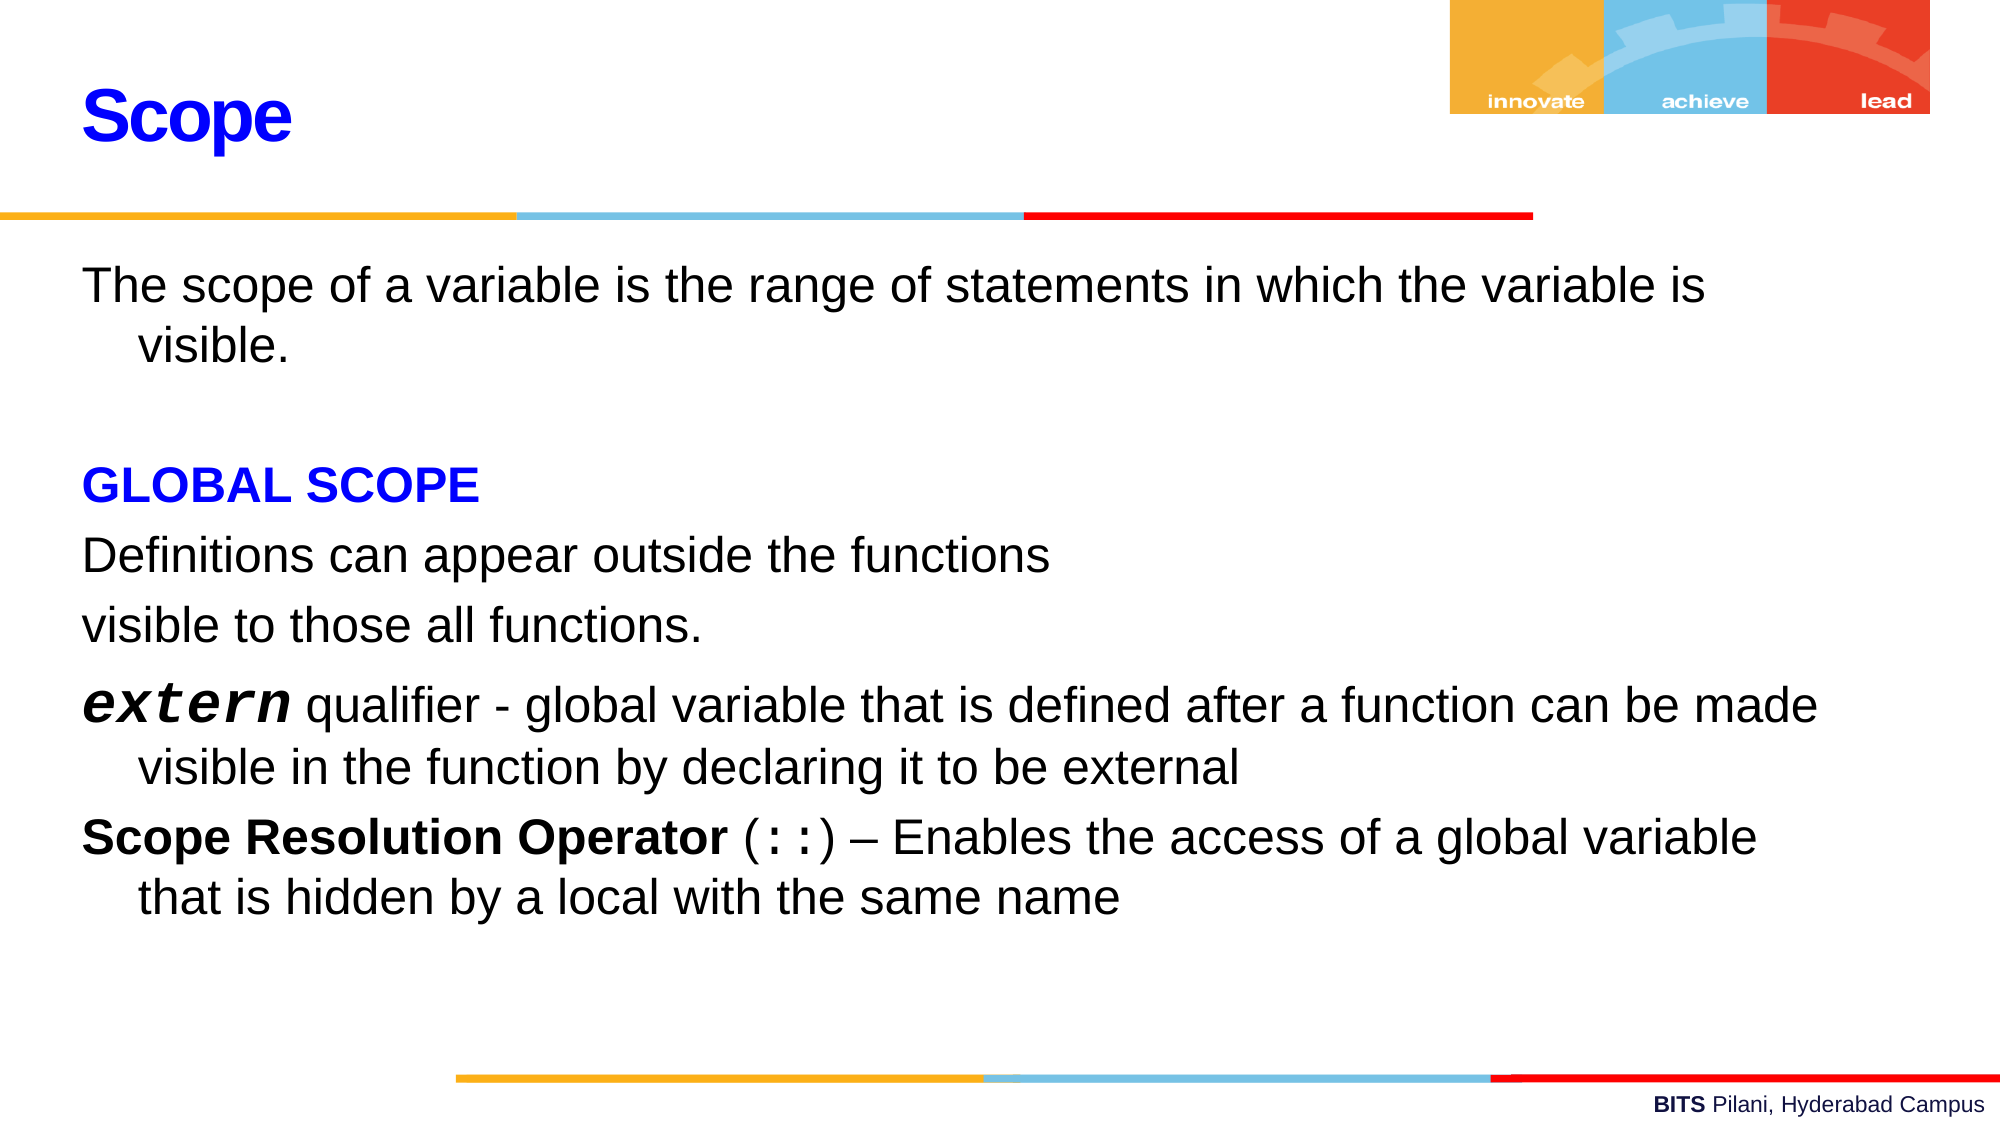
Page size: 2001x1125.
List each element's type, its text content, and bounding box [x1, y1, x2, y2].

picture [1449, 0, 1930, 114]
list The scope of a variable is the range of statements in which the variable is visible. GLOBAL SCOPE Definitions can appear outside the functions visible to those all functions. extern qualifier - global variable that is defined after a function can be made visible in the function by declaring it to be external Scope Resolution Operator (::) – Enables the access of a global variable that is hidden by a local with the same name [66, 245, 1867, 988]
list Scope [66, 24, 1450, 213]
